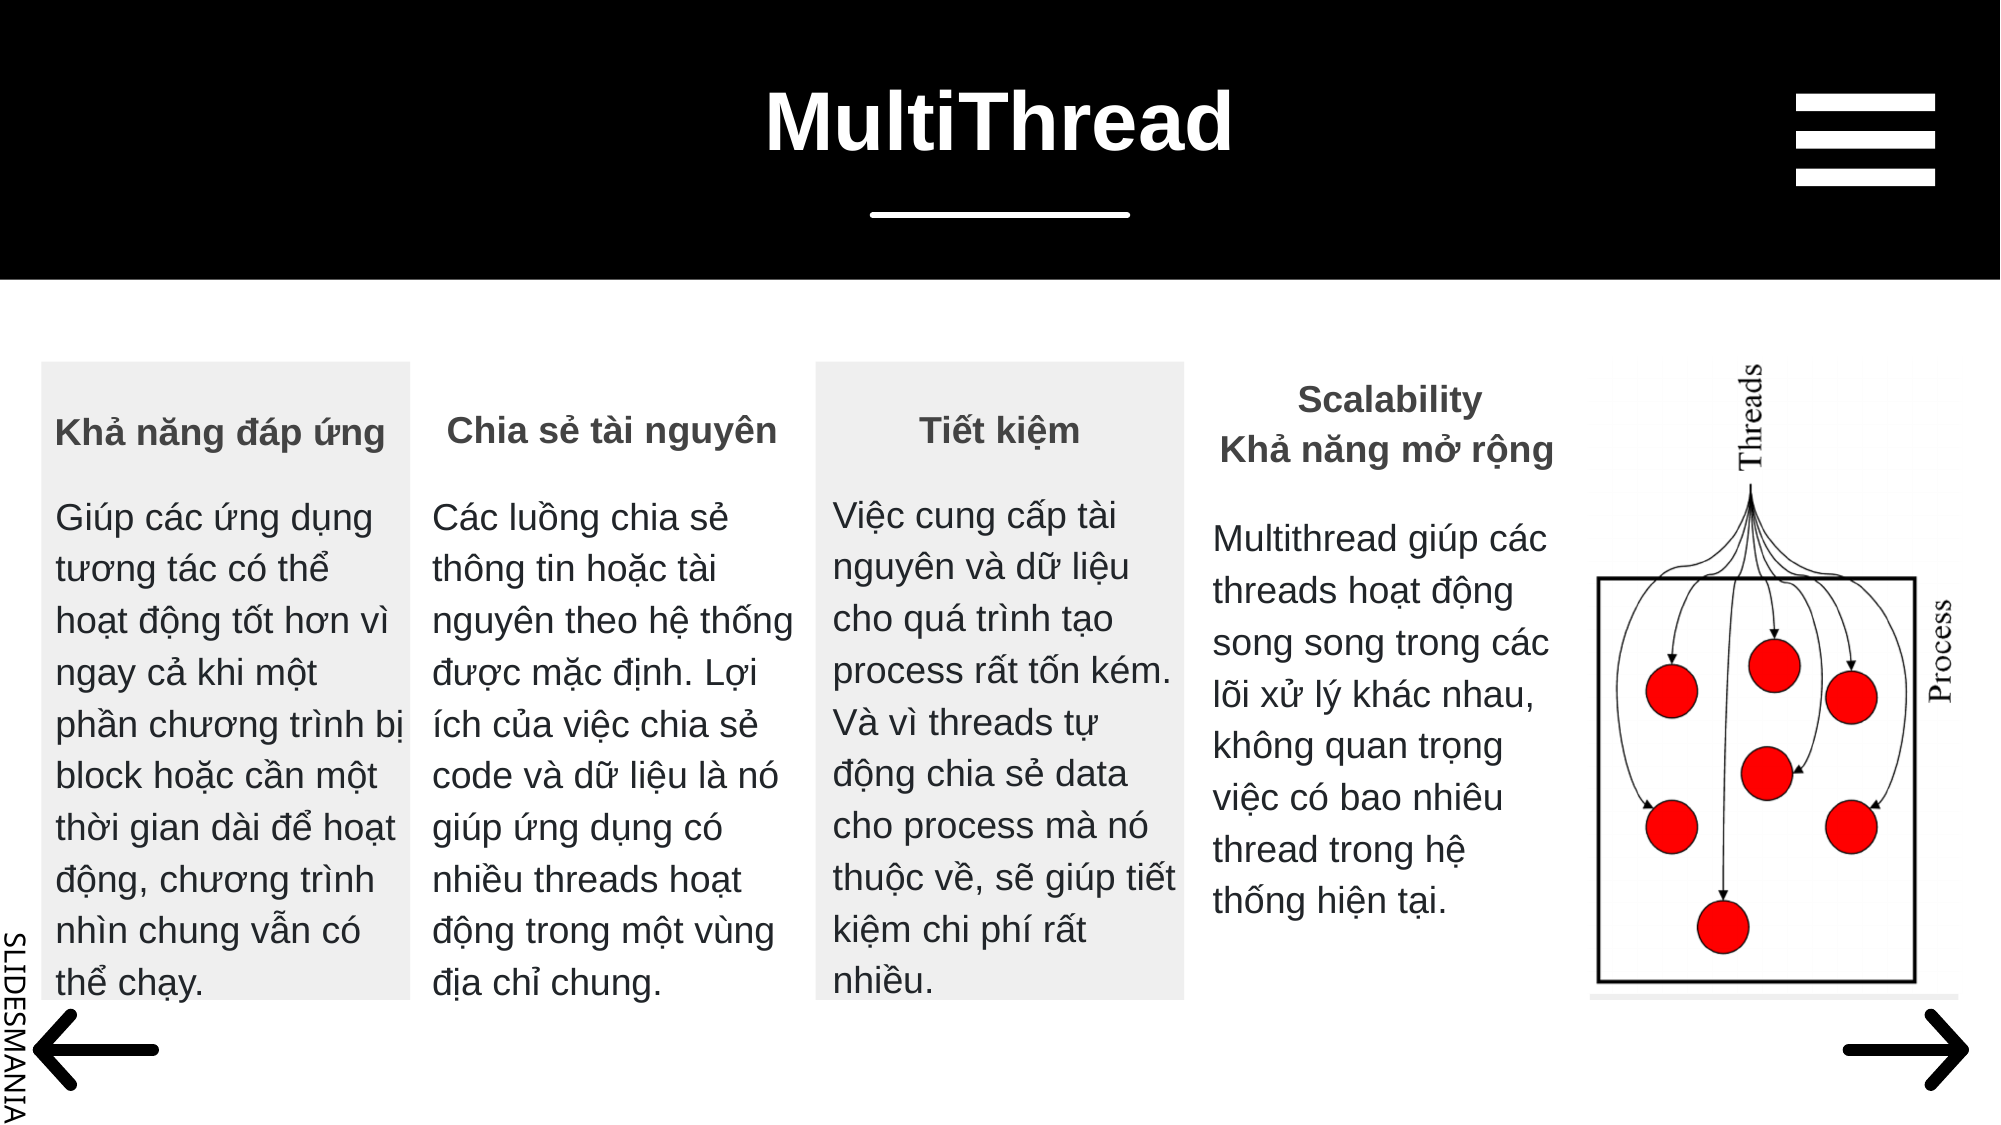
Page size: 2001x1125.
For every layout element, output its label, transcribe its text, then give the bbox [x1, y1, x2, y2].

title MultiThread [68, 47, 1728, 173]
list Việc cung cấp tài nguyên và dữ liệu cho quá trình tạo process rất tốn kém. Và vì threads tự động chia sẻ data cho process mà nó thuộc về, sẽ giúp tiết kiệm chi phí rất nhiều. [812, 464, 1192, 778]
text_box [1728, 0, 2000, 272]
picture [1455, 357, 2000, 994]
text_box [38, 1014, 153, 1085]
list Multithread giúp các threads hoạt động song song trong các lõi xử lý khác nhau, không quan trọng việc có bao nhiêu thread trong hệ thống hiện tại. [1192, 505, 1450, 845]
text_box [1848, 1014, 1963, 1085]
text_box [1804, 994, 2000, 1120]
subtitle Khả năng đáp ứng [14, 381, 422, 481]
list Các luồng chia sẻ thông tin hoặc tài nguyên theo hệ thống được mặc định. Lợi ích của việc chia sẻ code và dữ liệu là nó giúp ứng dụng có nhiều threads hoạt động trong một vùng địa chỉ chung. [428, 465, 824, 780]
text_box Khả năng mở rộng [1189, 404, 1585, 505]
subtitle Tiết kiệm [836, 379, 1164, 479]
list Giúp các ứng dụng tương tác có thể hoạt động tốt hơn vì ngay cả khi một phần chương trình bị block hoặc cần một thời gian dài để hoạt động, chương trình nhìn chung vẫn có thể chạy. [35, 465, 428, 780]
subtitle Scalability [1192, 355, 1588, 455]
subtitle Chia sẻ tài nguyên [422, 379, 803, 479]
text_box [0, 994, 202, 1120]
